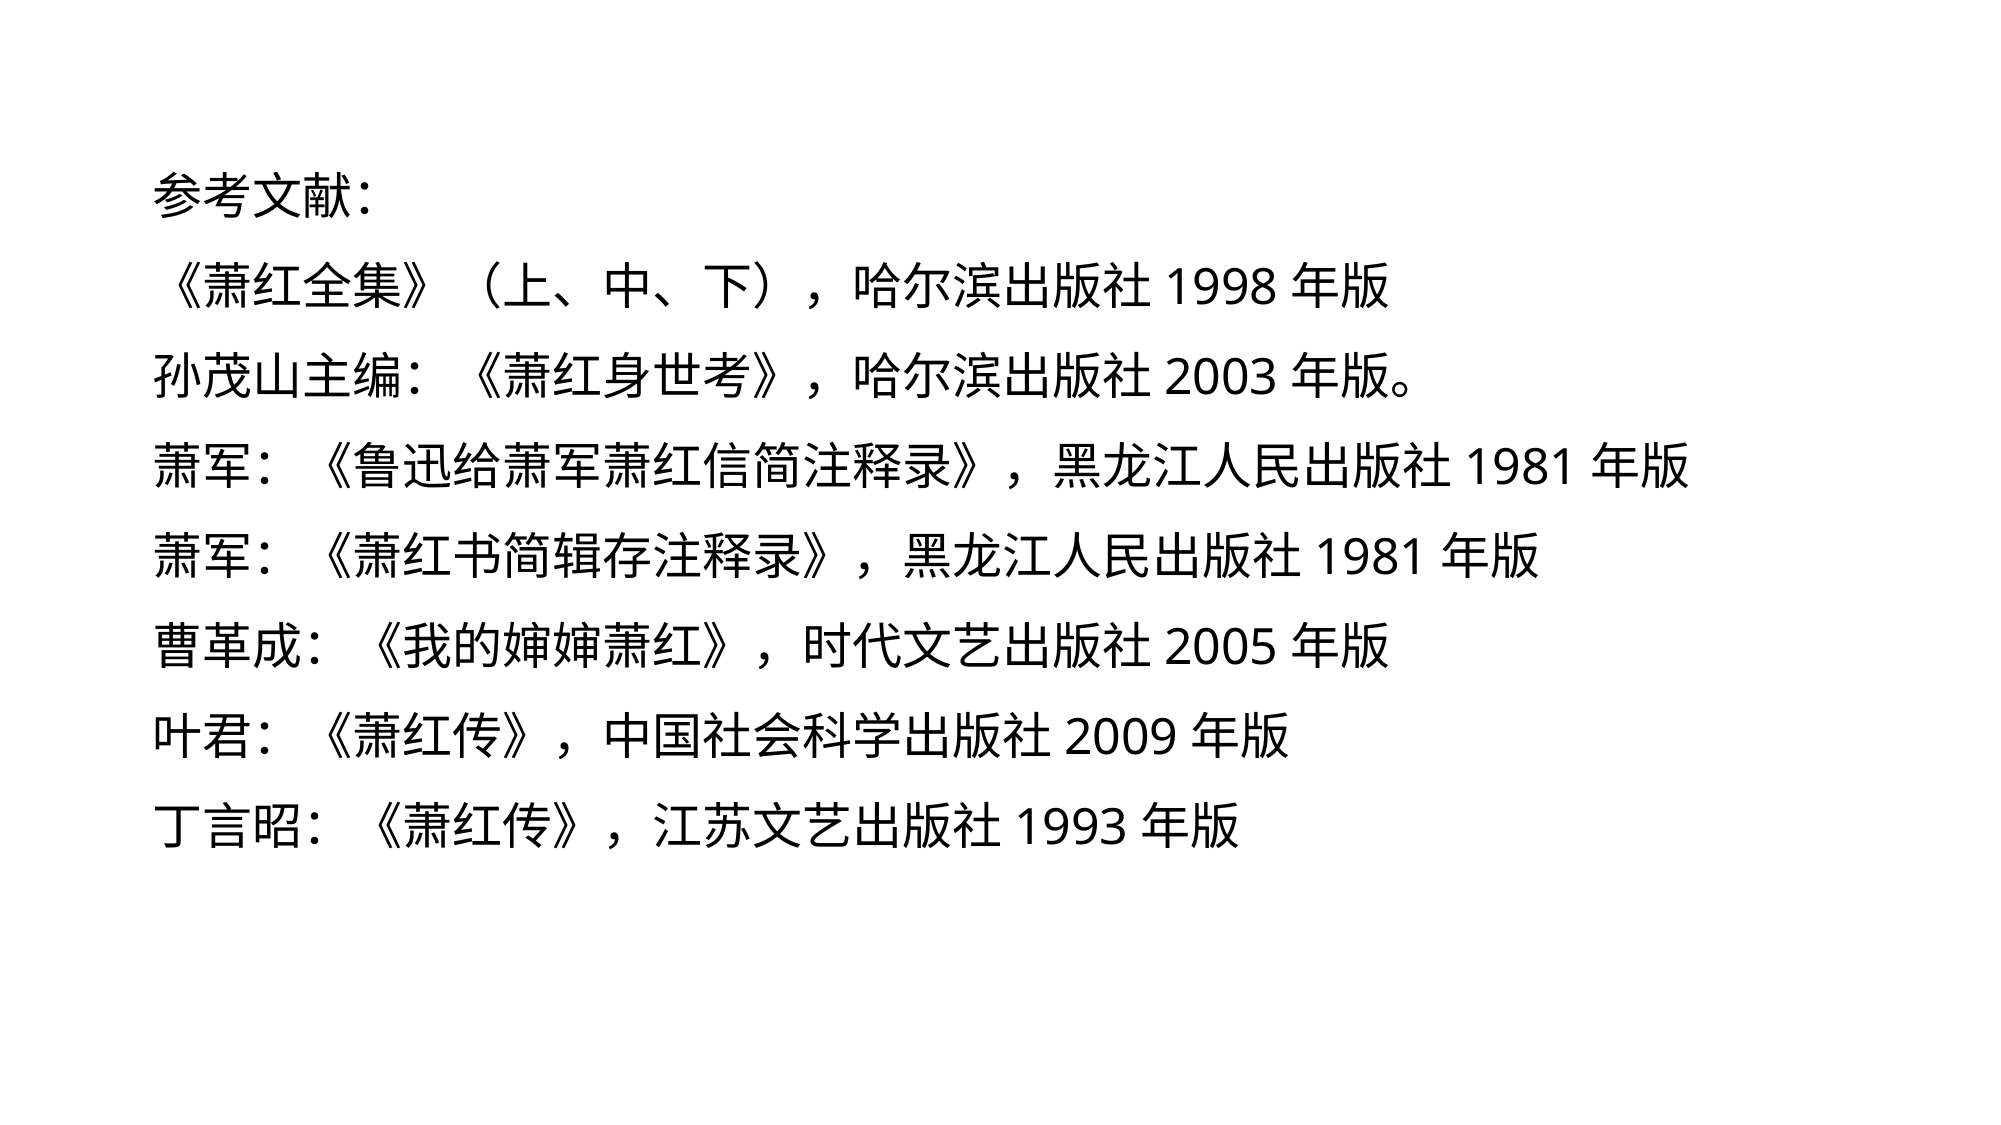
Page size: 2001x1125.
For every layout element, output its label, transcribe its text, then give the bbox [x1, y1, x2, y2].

text_box 参考文献： 《萧红全集》（上、中、下），哈尔滨出版社1998年版 孙茂山主编：《萧红身世考》，哈尔滨出版社2003年版。 萧军：《鲁迅给萧军萧红信简注释录》，黑龙江人民出版社1981年版 萧军：《萧红书简辑存注释录》，黑龙江人民出版社1981年版 曹革成：《我的婶婶萧红》，时代文艺出版社2005年版 叶君：《萧红传》，中国社会科学出版社2009年版 丁言昭：《萧红传》，江苏文艺出版社1993年版 [137, 127, 1800, 863]
